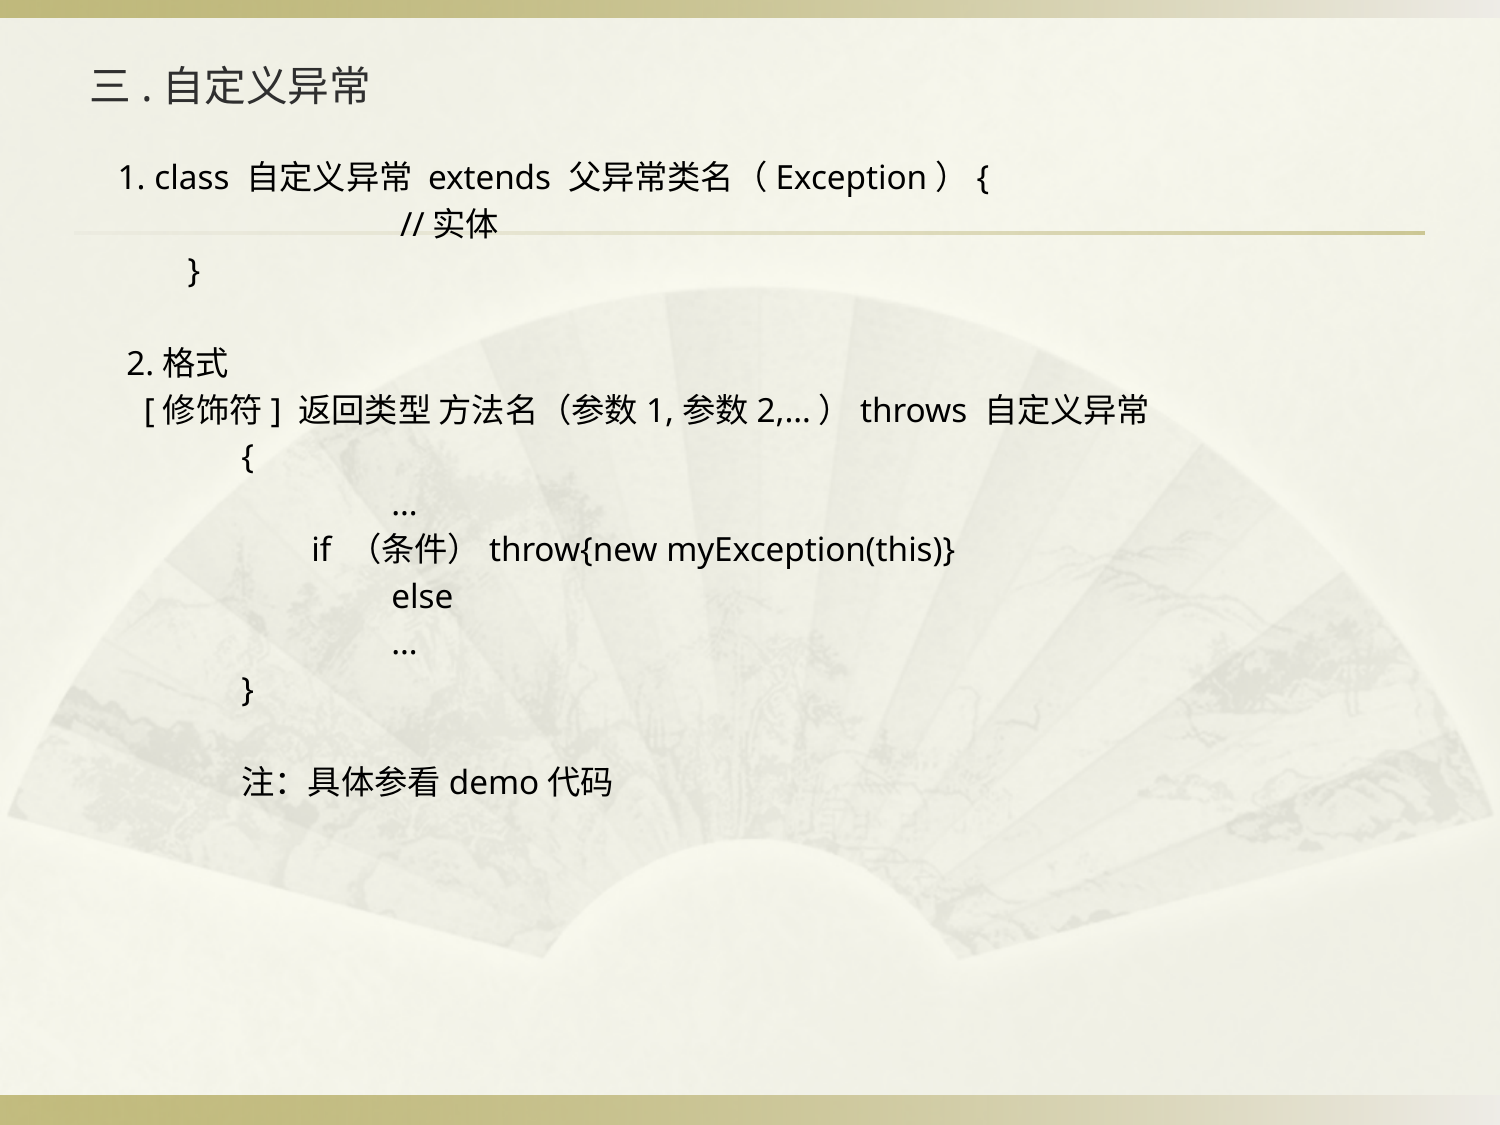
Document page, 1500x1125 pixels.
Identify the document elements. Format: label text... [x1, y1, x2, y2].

list 1. class 自定义异常 extends 父异常类名（Exception）{ //实体 } 2.格式 [修饰符] 返回类型 方法名（参数1,参数2,…）throws 自定义异常 { … if （条件）throw{new myException(this)} else … } 注：具体参看demo代码 [76, 149, 1425, 1032]
title 三.自定义异常 [75, 45, 1400, 126]
